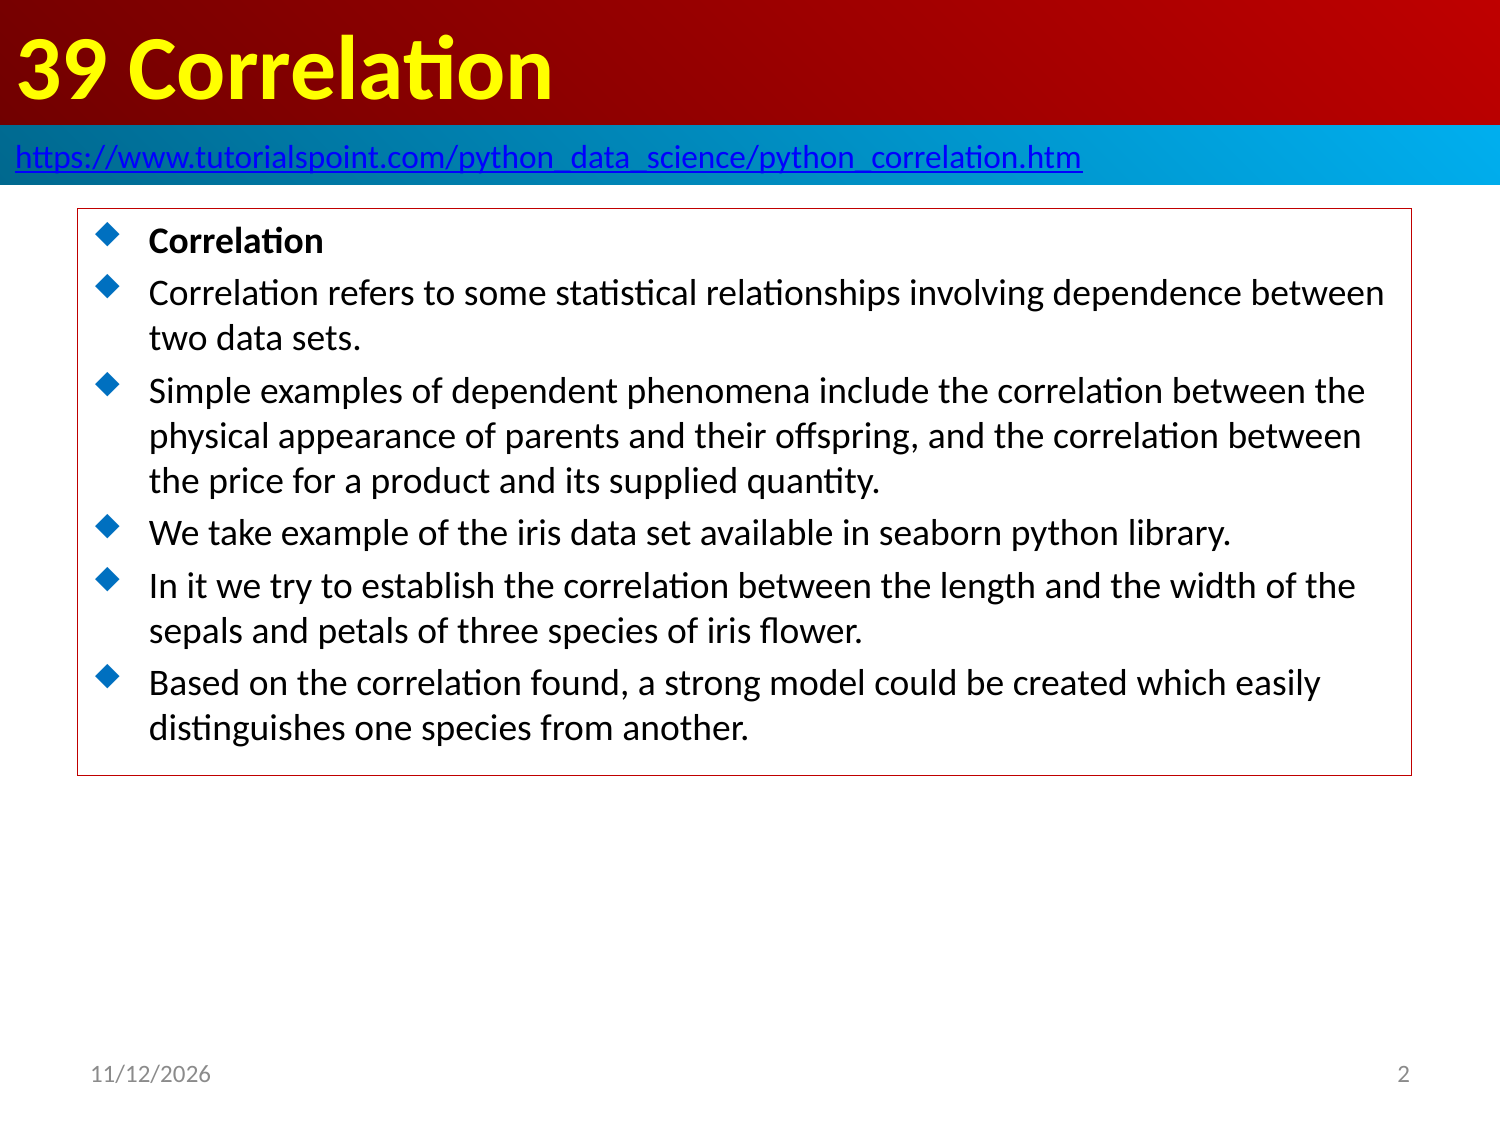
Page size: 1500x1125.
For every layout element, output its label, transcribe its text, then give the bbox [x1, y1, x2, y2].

text_box https://www.tutorialspoint.com/python_data_science/python_correlation.htm [0, 125, 1500, 185]
subtitle Correlation Correlation refers to some statistical relationships involving dependence between two data sets. Simple examples of dependent phenomena include the correlation between the physical appearance of parents and their offspring, and the correlation between the price for a product and its supplied quantity. We take example of the iris data set available in seaborn python library. In it we try to establish the correlation between the length and the width of the sepals and petals of three species of iris flower. Based on the correlation found, a strong model could be created which easily distinguishes one species from another. [77, 208, 1412, 776]
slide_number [75, 1042, 425, 1103]
title 39 Correlation [0, 0, 1500, 125]
slide_number 2 [1074, 1042, 1425, 1103]
